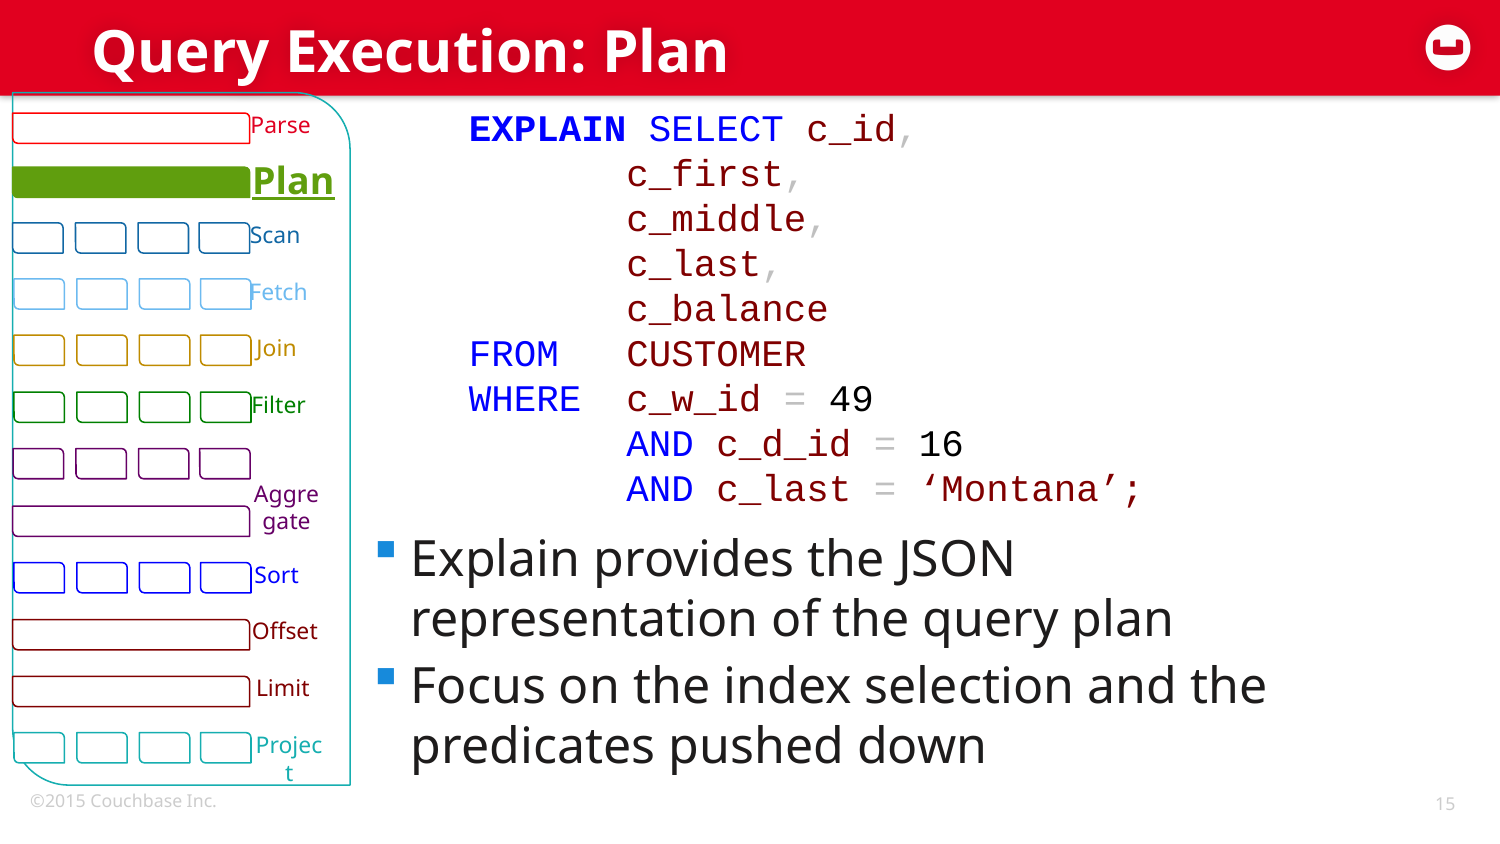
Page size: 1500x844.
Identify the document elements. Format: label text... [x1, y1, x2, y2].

text_box EXPLAIN SELECT c_id, c_first, c_middle, c_last, c_balance FROM CUSTOMER WHERE c_w_id = 49 AND c_d_id = 16 AND c_last = ‘Montana’; [454, 97, 1205, 517]
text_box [0, 265, 532, 612]
picture [1425, 24, 1471, 71]
list Explain provides the JSON representation of the query plan Focus on the index selection and the predicates pushed down [358, 519, 1341, 816]
title Query Execution: Plan [76, 3, 1389, 92]
